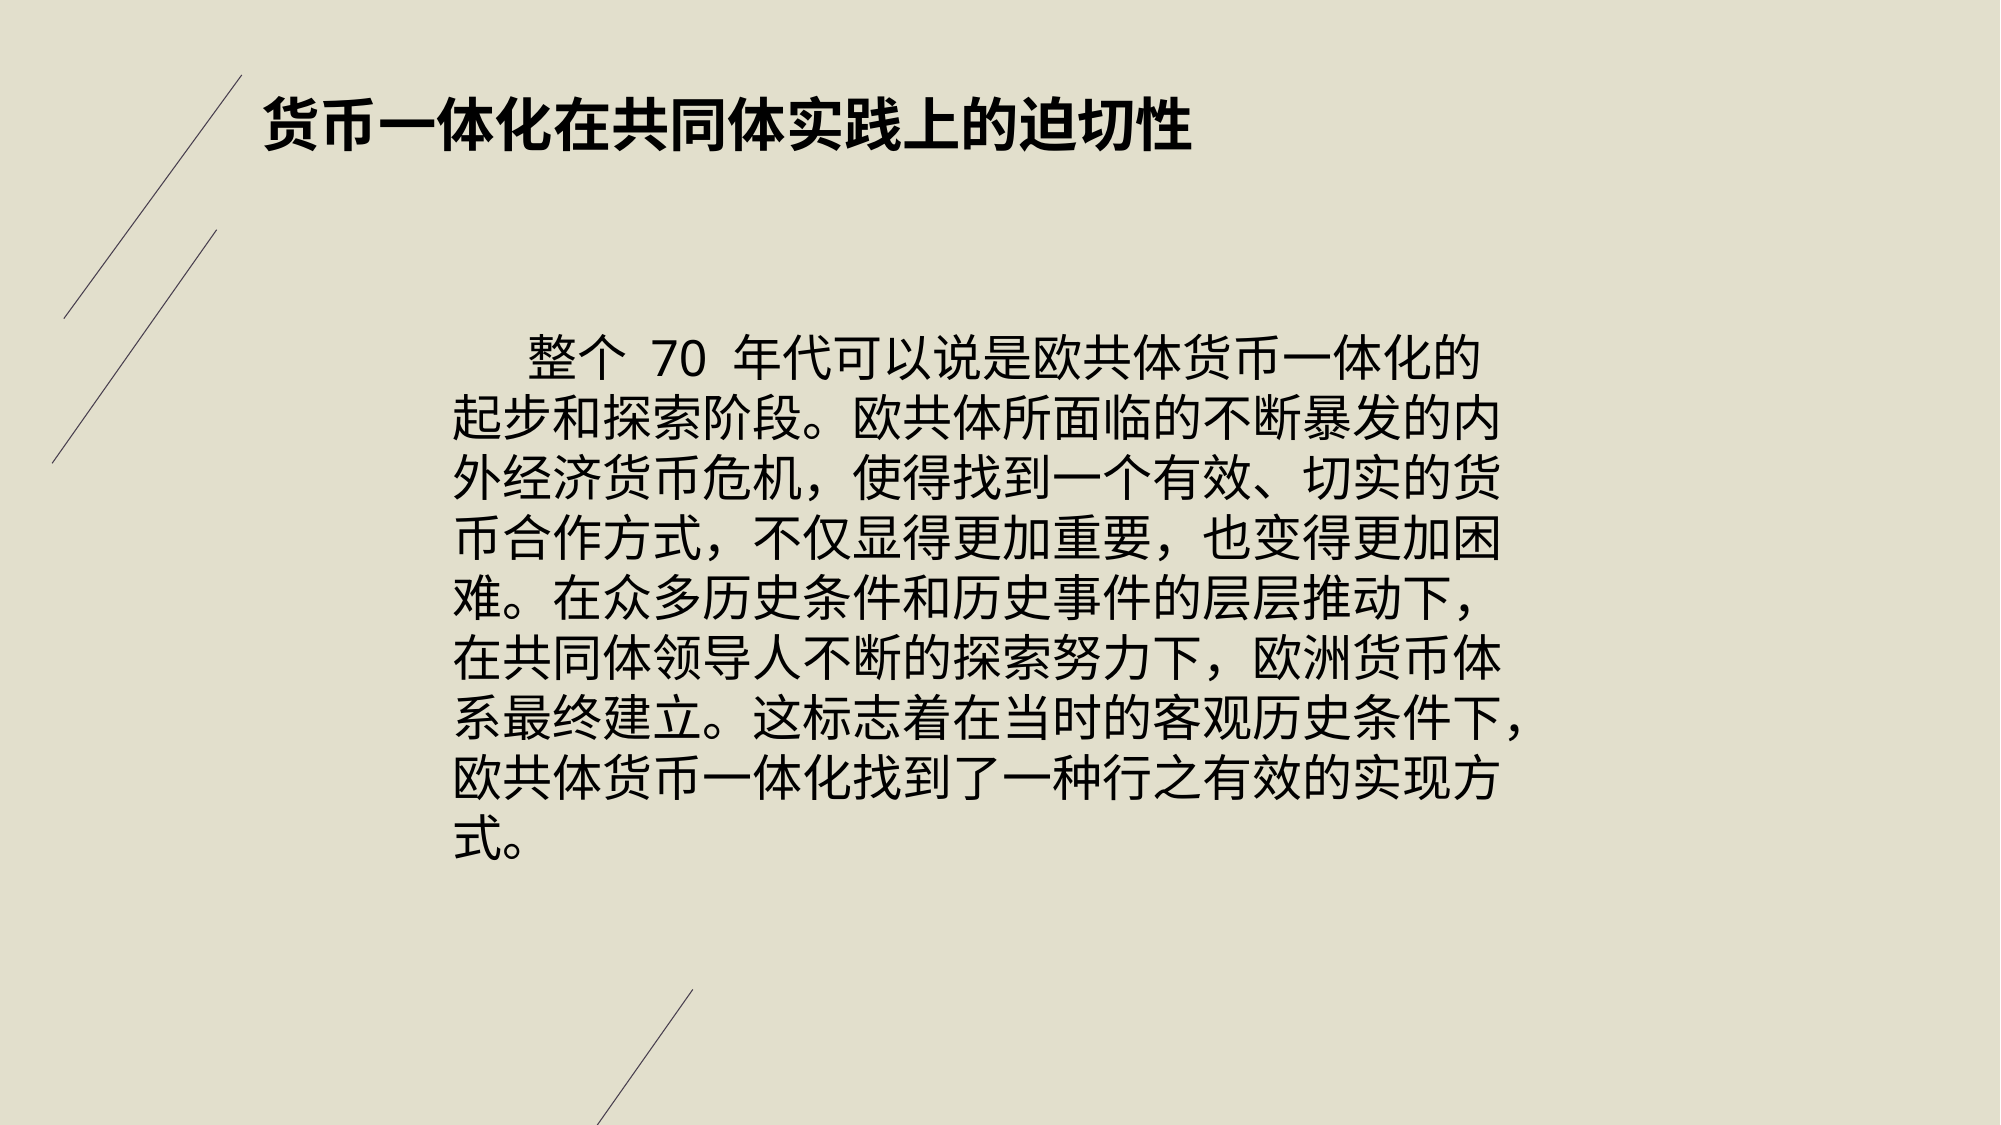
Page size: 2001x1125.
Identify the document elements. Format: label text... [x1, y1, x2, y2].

text_box 货币一体化在共同体实践上的迫切性 [247, 80, 1209, 166]
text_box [528, 989, 693, 1125]
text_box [52, 229, 217, 464]
text_box 整个 70 年代可以说是欧共体货币一体化的起步和探索阶段。欧共体所面临的不断暴发的内外经济货币危机，使得找到一个有效、切实的货币合作方式，不仅显得更加重要，也变得更加困难。在众多历史条件和历史事件的层层推动下，在共同体领导人不断的探索努力下，欧洲货币体系最终建立。这标志着在当时的客观历史条件下，欧共体货币一体化找到了一种行之有效的实现方式。 [437, 318, 1524, 874]
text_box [63, 74, 242, 319]
